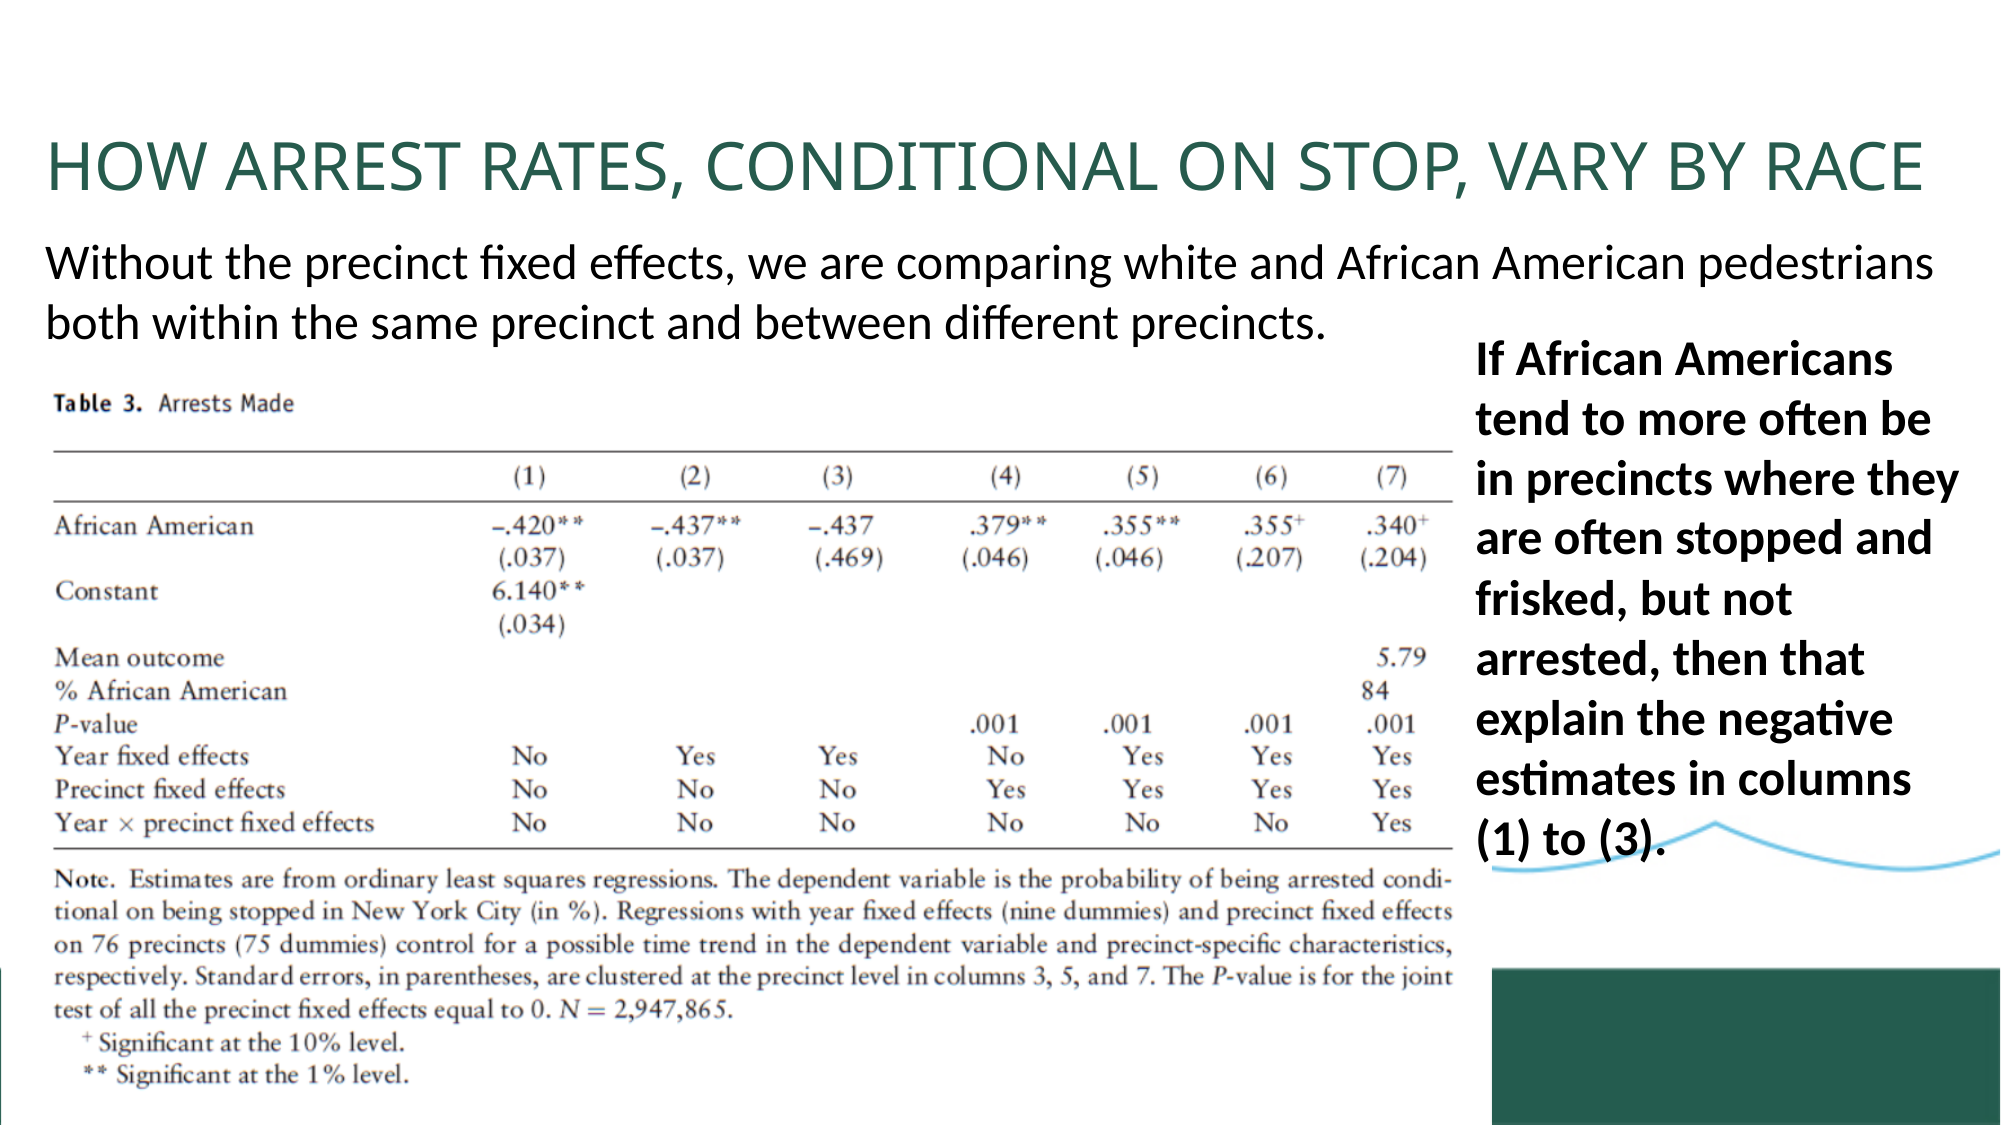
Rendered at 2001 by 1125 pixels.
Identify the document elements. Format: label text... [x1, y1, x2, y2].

text_box Without the precinct fixed effects, we are comparing white and African American pedestrians both within the same precinct and between different precincts. [1173, 222, 1970, 418]
title How arrest rates, conditional on stop, vary by race [1173, 59, 1985, 278]
text_box Without the precinct fixed effects, we are comparing white and African American pedestrians both within the same precinct and between different precincts. [30, 222, 318, 418]
title How arrest rates, conditional on stop, vary by race [30, 59, 318, 222]
text_box If African Americans tend to more often be in precincts where they are often stopped and frisked, but not arrested, then that explain the negative estimates in columns (1) to (3). [1460, 317, 1985, 873]
picture [0, 0, 2001, 1125]
